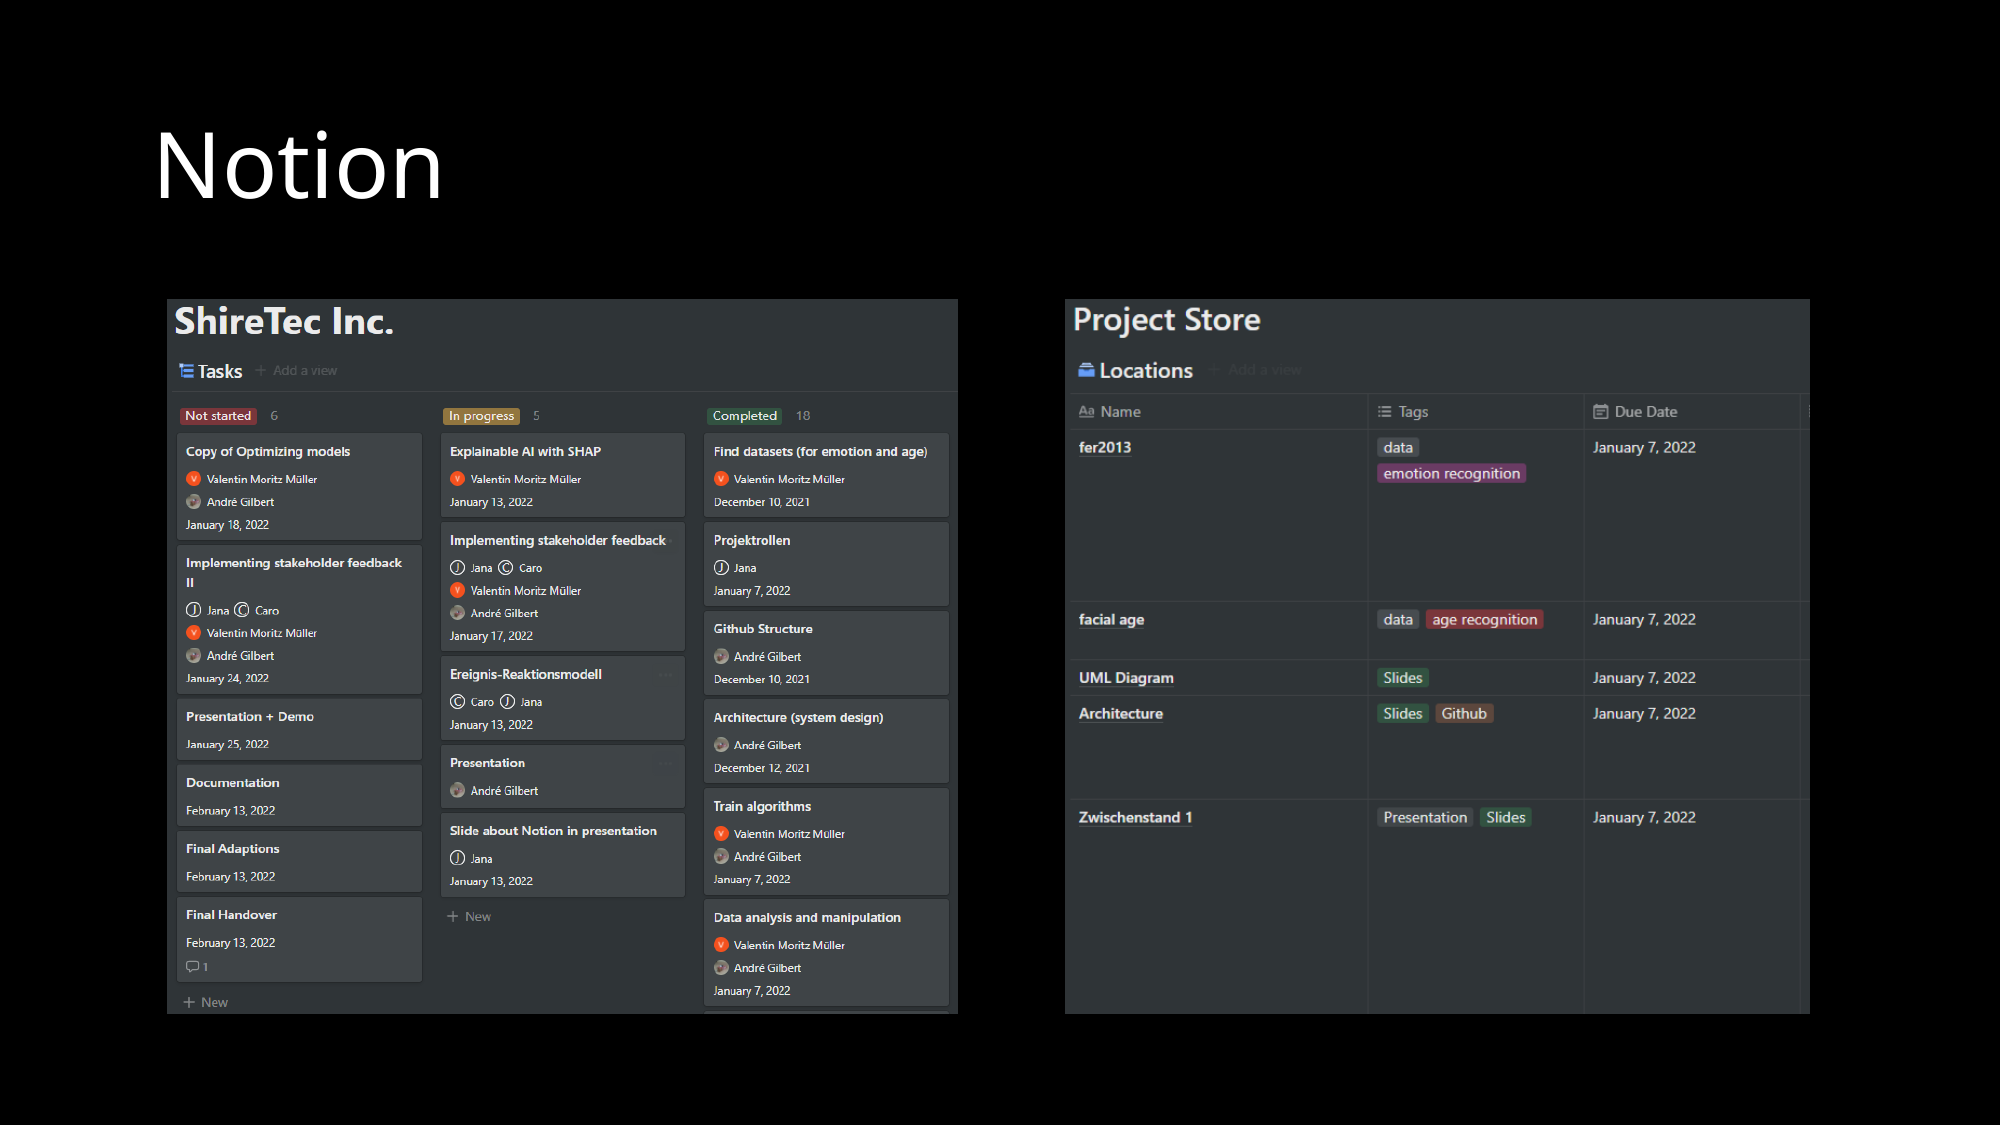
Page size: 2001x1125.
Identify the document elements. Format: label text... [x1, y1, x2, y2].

title Notion [137, 59, 1863, 278]
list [166, 299, 959, 1014]
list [1064, 299, 1810, 1014]
